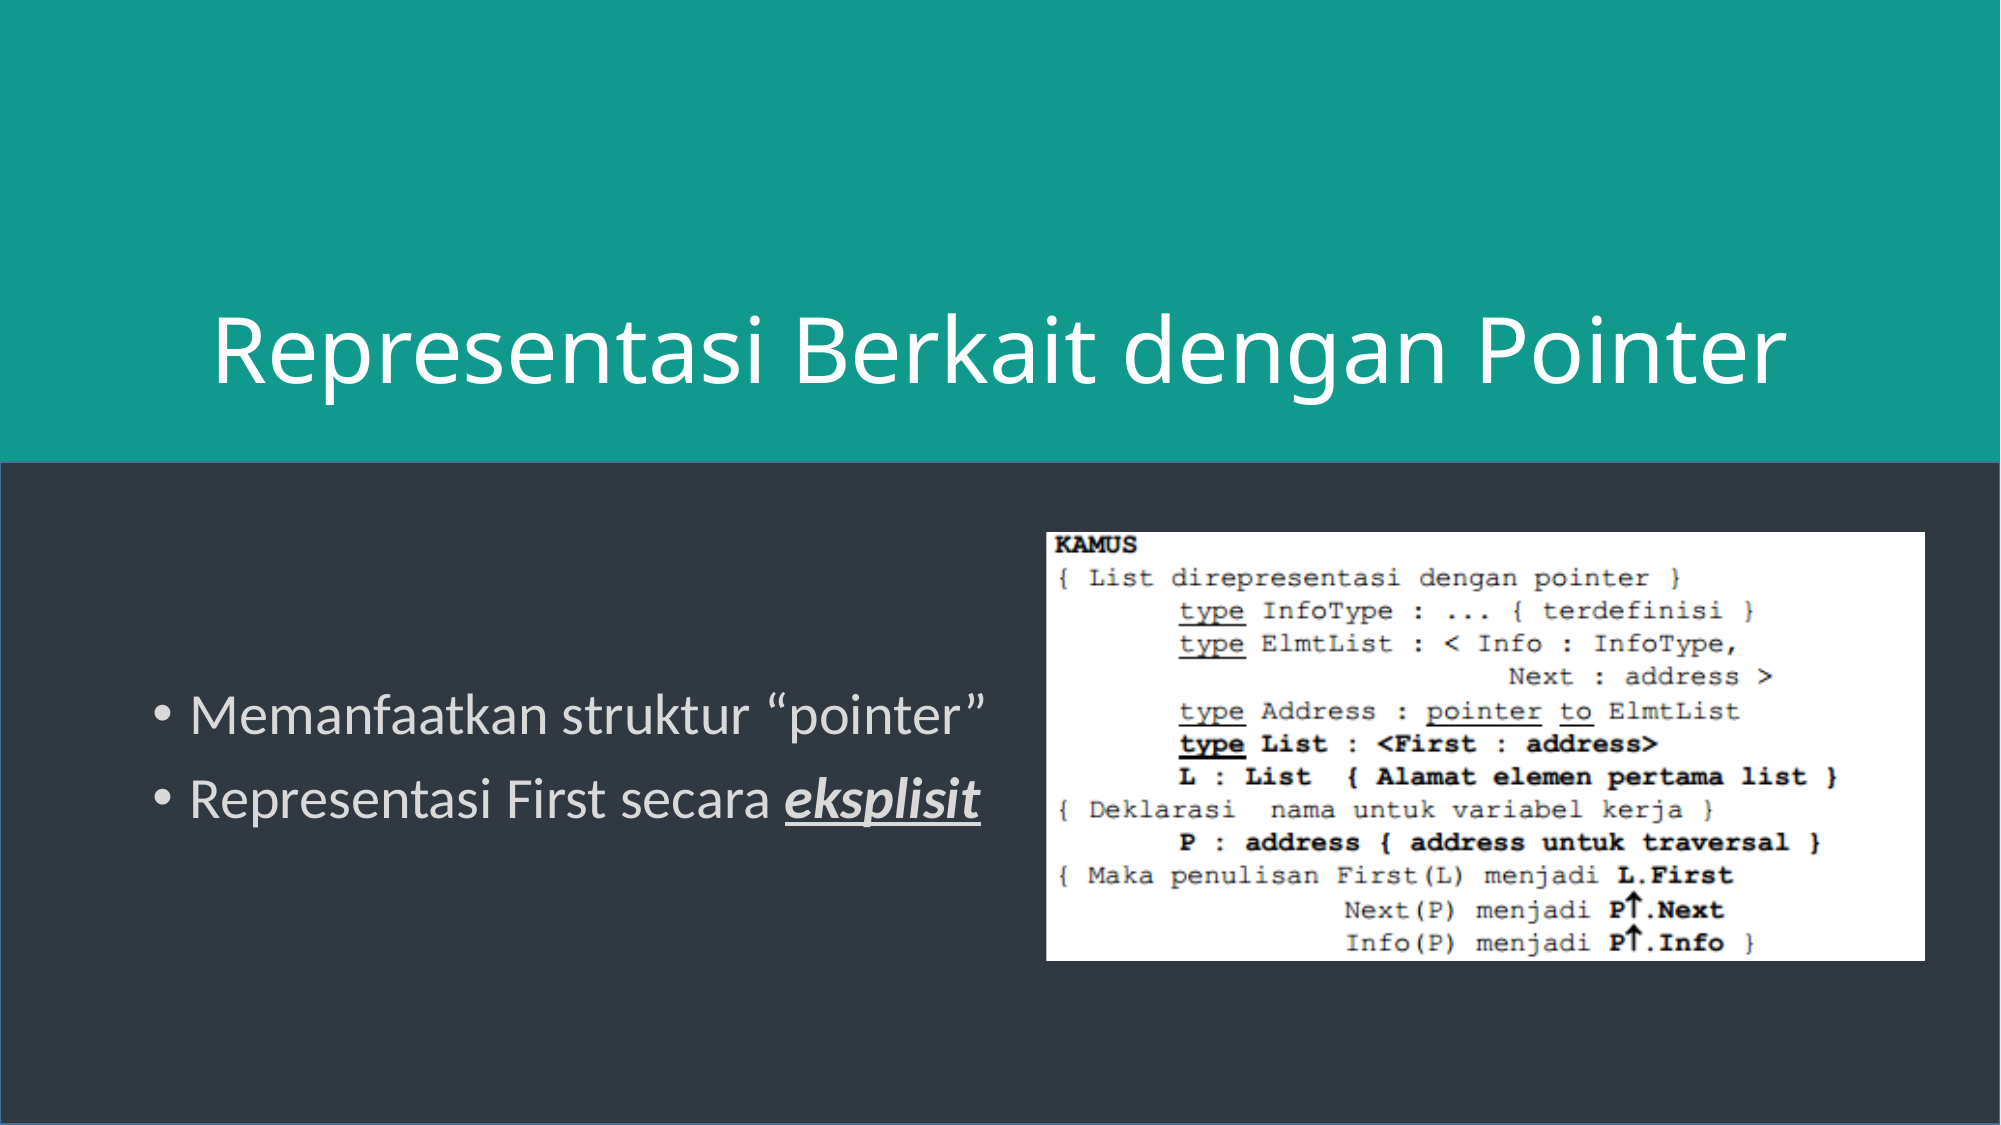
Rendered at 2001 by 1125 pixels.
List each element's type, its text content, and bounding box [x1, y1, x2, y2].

list Memanfaatkan struktur “pointer” Representasi First secara eksplisit [137, 502, 1863, 1014]
picture [1046, 532, 1925, 961]
title Representasi Berkait dengan Pointer [137, 244, 1863, 463]
